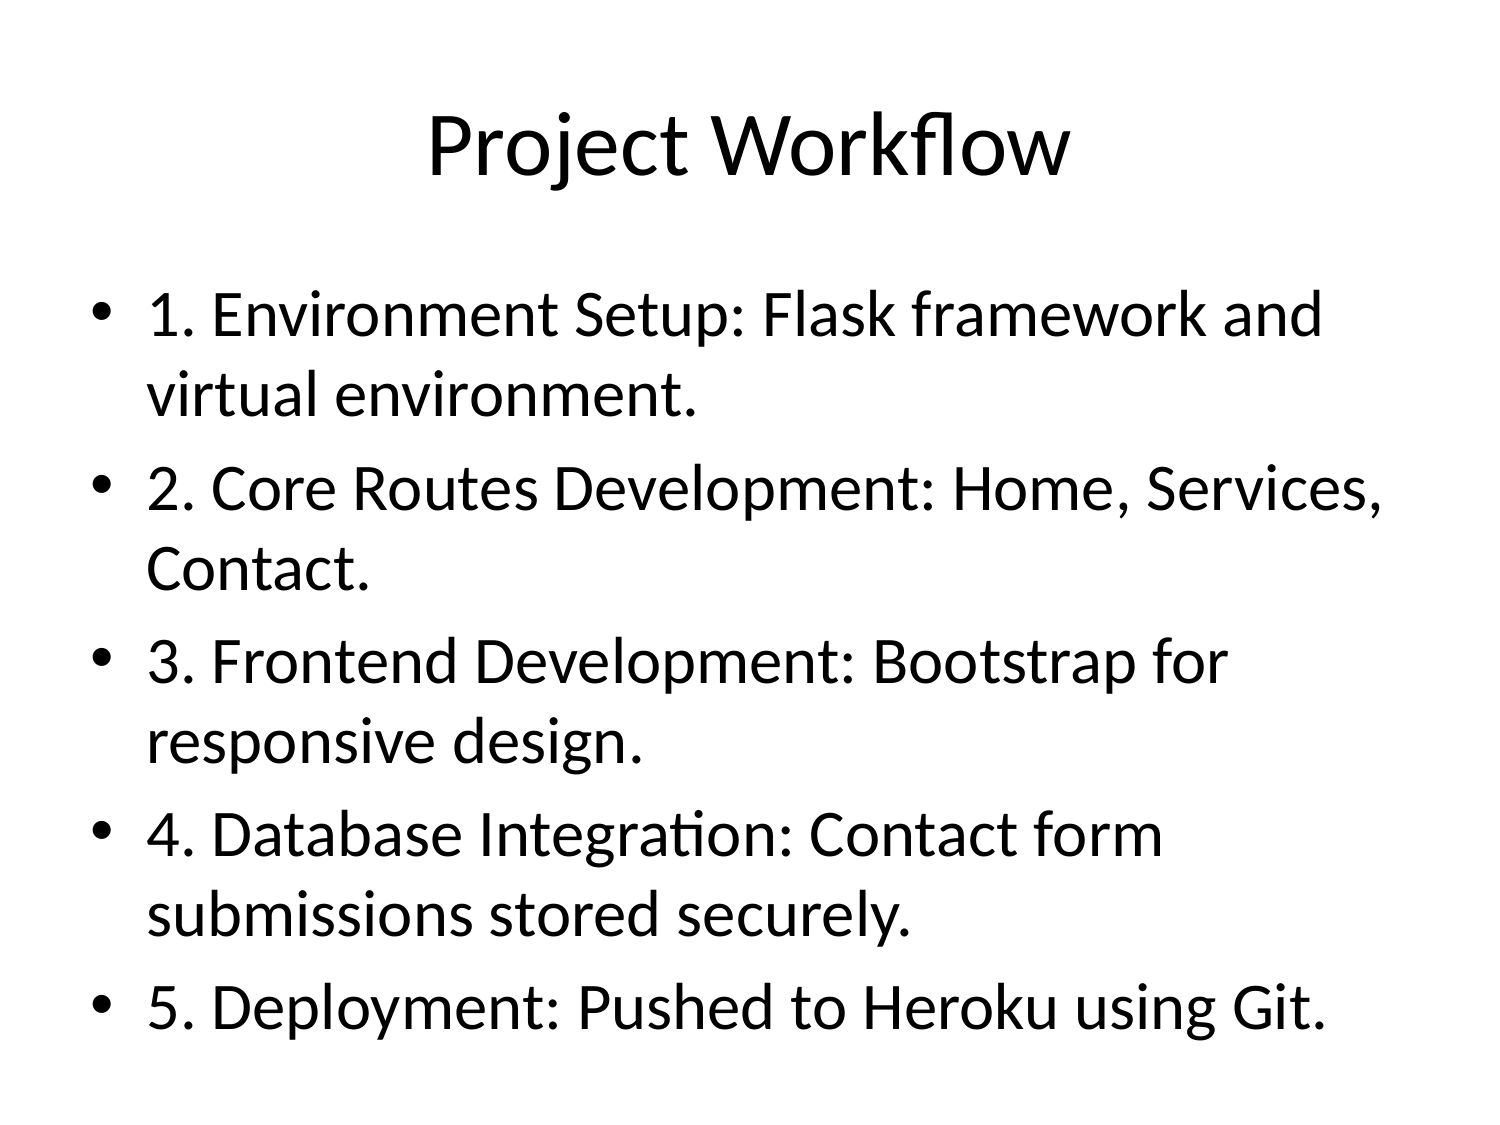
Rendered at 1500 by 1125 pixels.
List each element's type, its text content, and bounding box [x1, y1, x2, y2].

list 1. Environment Setup: Flask framework and virtual environment. 2. Core Routes Development: Home, Services, Contact. 3. Frontend Development: Bootstrap for responsive design. 4. Database Integration: Contact form submissions stored securely. 5. Deployment: Pushed to Heroku using Git. [75, 262, 1425, 1005]
title Project Workflow [75, 45, 1425, 233]
